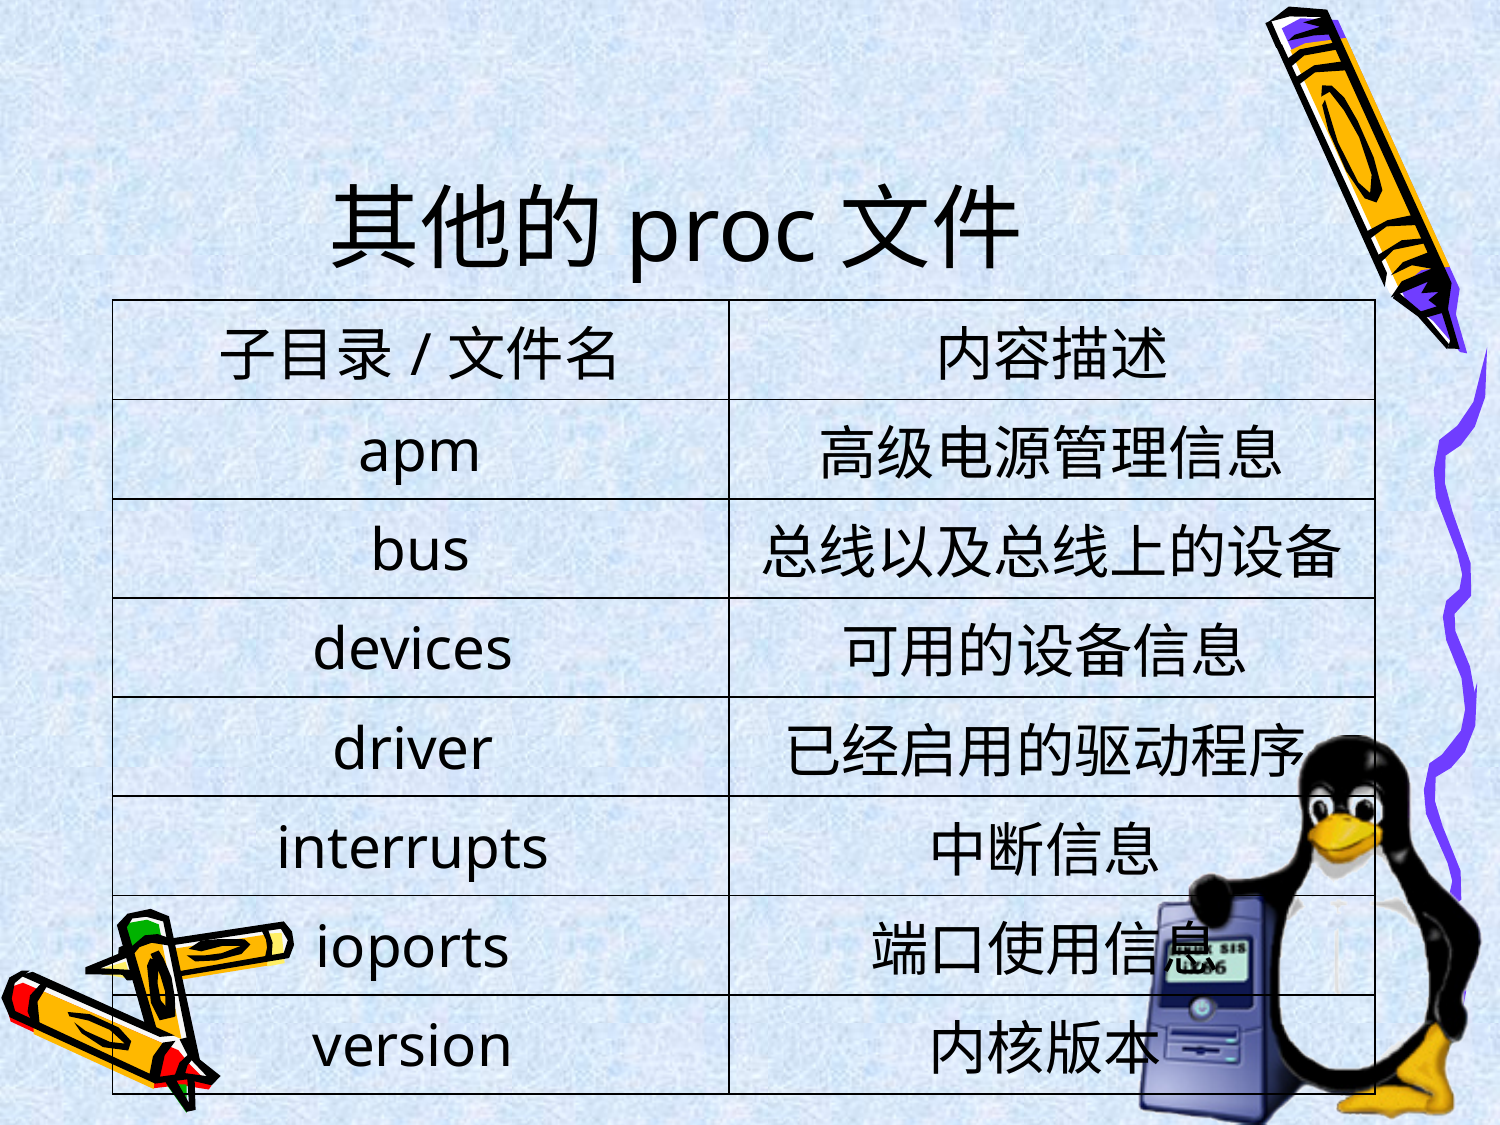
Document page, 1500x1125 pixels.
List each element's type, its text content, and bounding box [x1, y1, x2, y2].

table_cell 总线以及总线上的设备 [730, 500, 1374, 597]
table_cell 端口使用信息 [730, 896, 1374, 994]
table_cell apm [113, 400, 728, 498]
table_cell version [113, 996, 728, 1093]
table_cell 中断信息 [730, 797, 1374, 895]
table_cell driver [113, 698, 728, 795]
table_cell 内核版本 [730, 996, 1374, 1093]
table_cell interrupts [113, 797, 728, 895]
table_header 子目录/文件名 [113, 301, 728, 399]
table_header 内容描述 [730, 301, 1374, 399]
title 其他的proc文件 [112, 24, 1240, 288]
table_cell ioports [113, 896, 728, 994]
table_cell 高级电源管理信息 [730, 400, 1374, 498]
table_cell 可用的设备信息 [730, 599, 1374, 696]
table_cell devices [113, 599, 728, 696]
picture [0, 0, 1500, 1125]
table_cell 已经启用的驱动程序 [730, 698, 1374, 795]
table_cell bus [113, 500, 728, 597]
